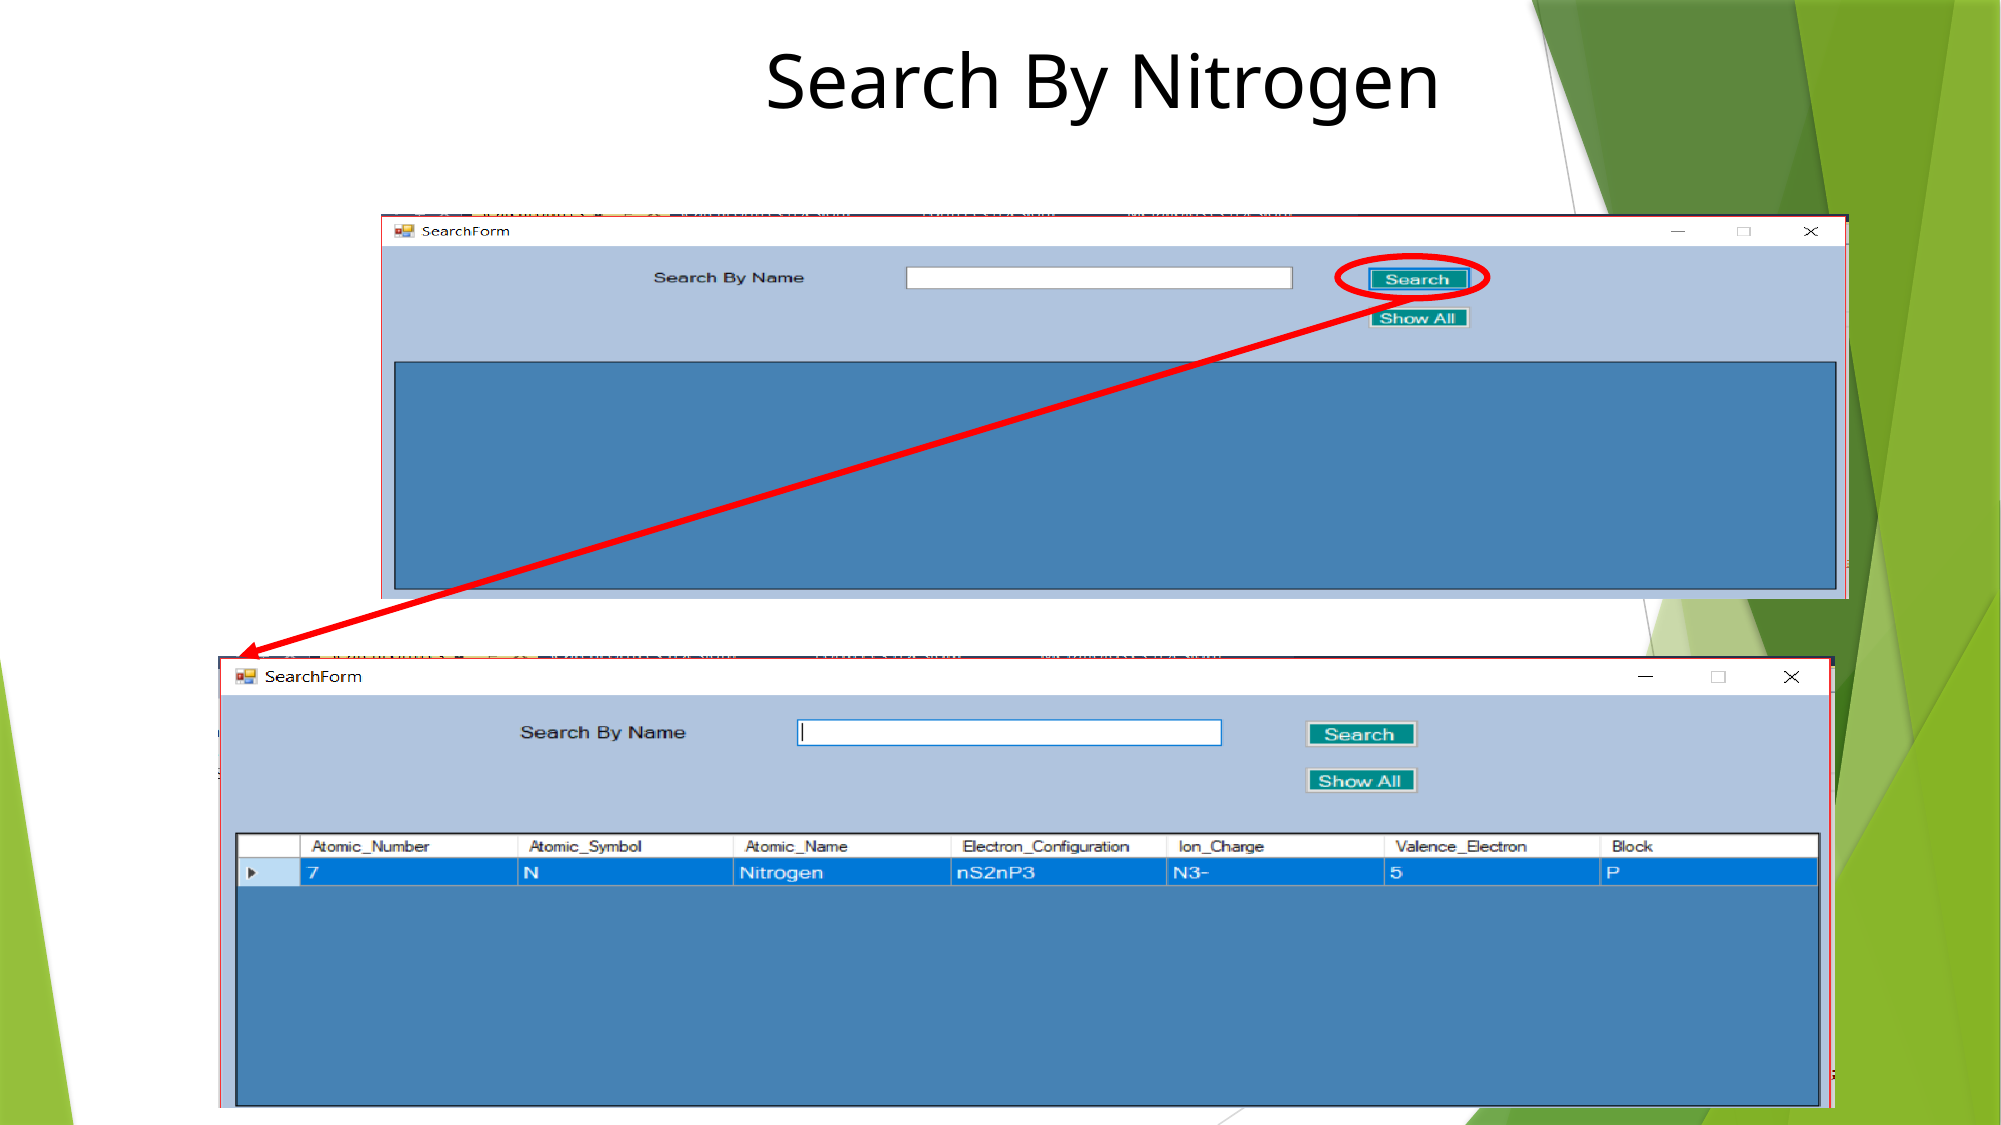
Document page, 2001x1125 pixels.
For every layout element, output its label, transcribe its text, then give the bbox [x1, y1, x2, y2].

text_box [238, 297, 1413, 657]
text_box Search By Nitrogen [750, 26, 1457, 131]
picture [381, 213, 1849, 599]
picture [218, 655, 1835, 1109]
